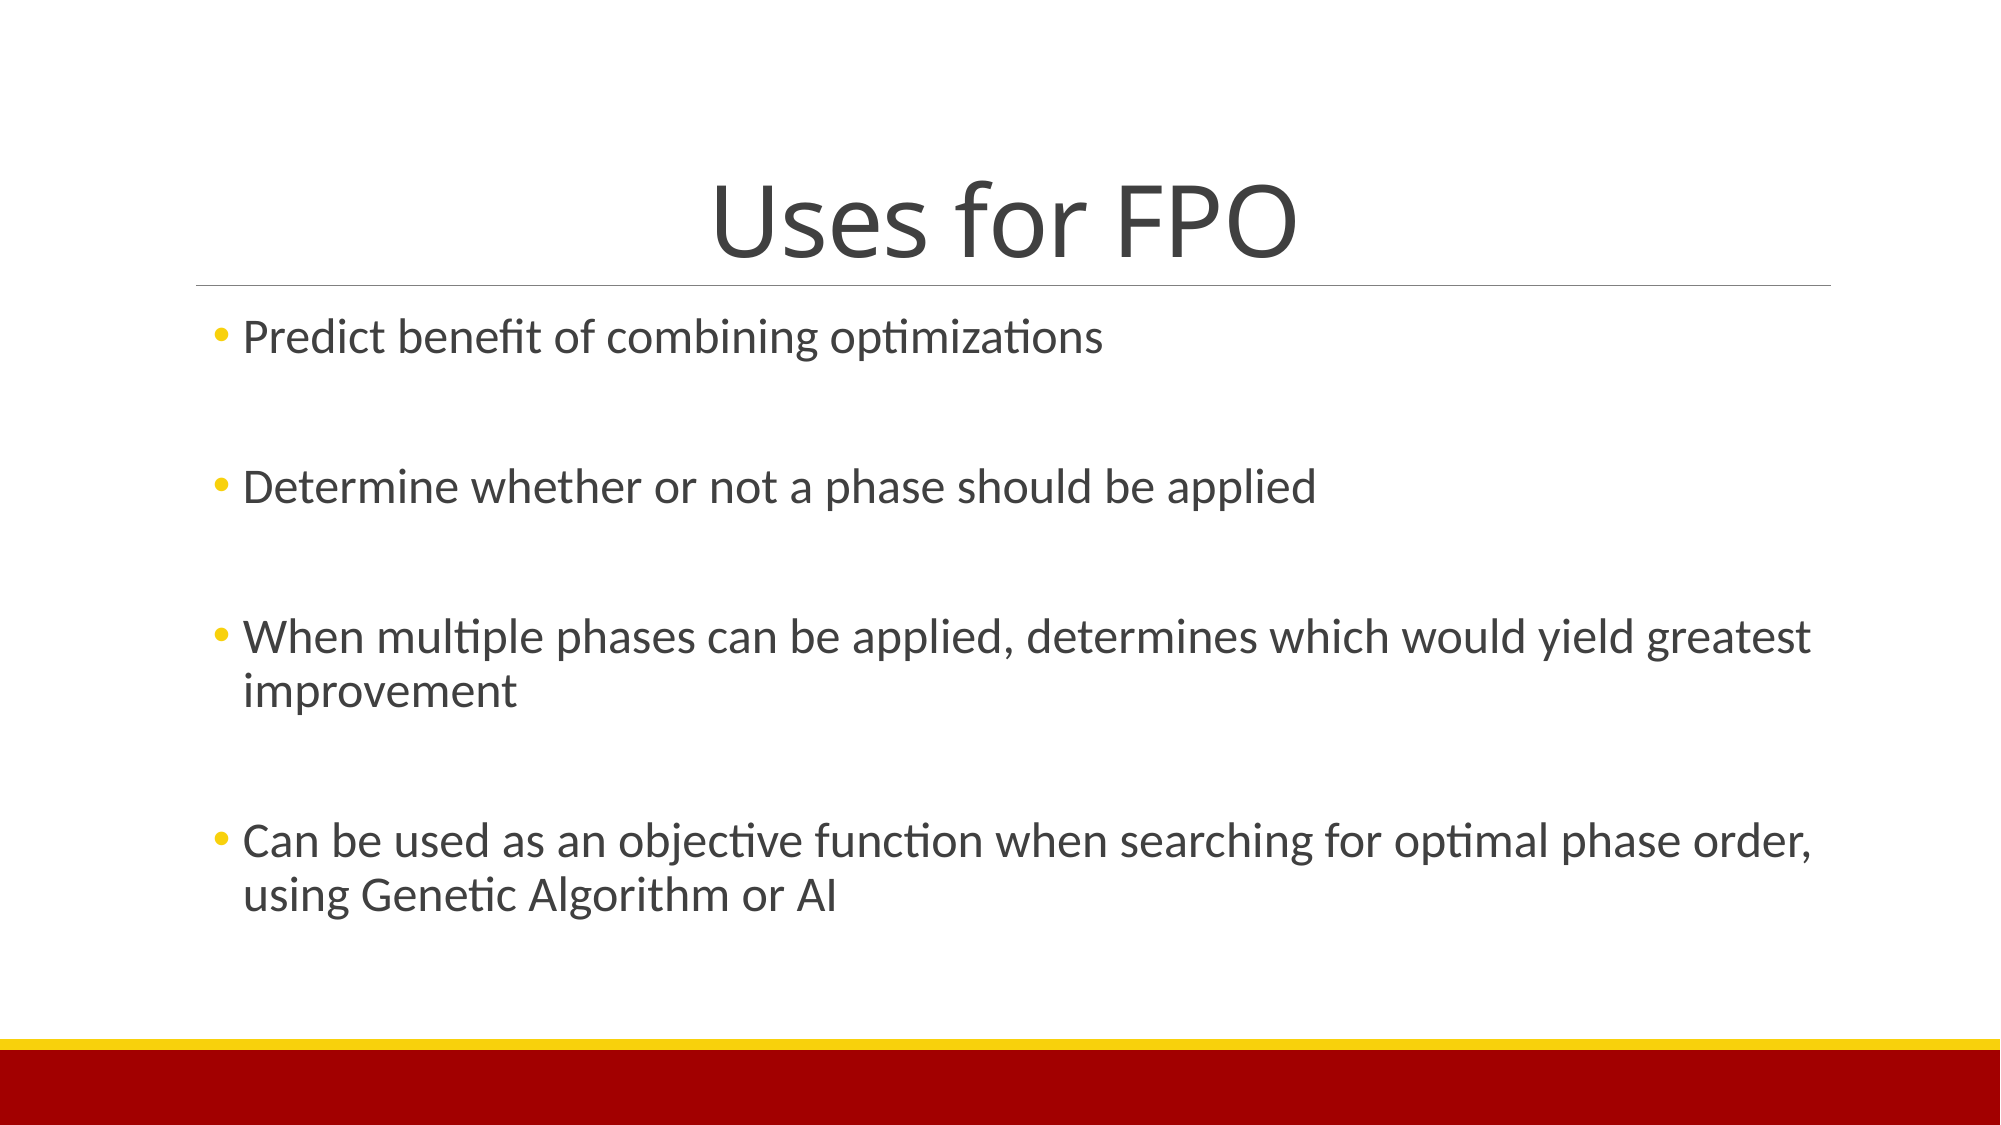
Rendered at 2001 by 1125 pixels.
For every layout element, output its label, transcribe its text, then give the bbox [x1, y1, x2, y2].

list Predict benefit of combining optimizations Determine whether or not a phase should be applied When multiple phases can be applied, determines which would yield greatest improvement Can be used as an objective function when searching for optimal phase order, using Genetic Algorithm or AI [180, 302, 1830, 963]
title Uses for FPO [180, 47, 1830, 285]
